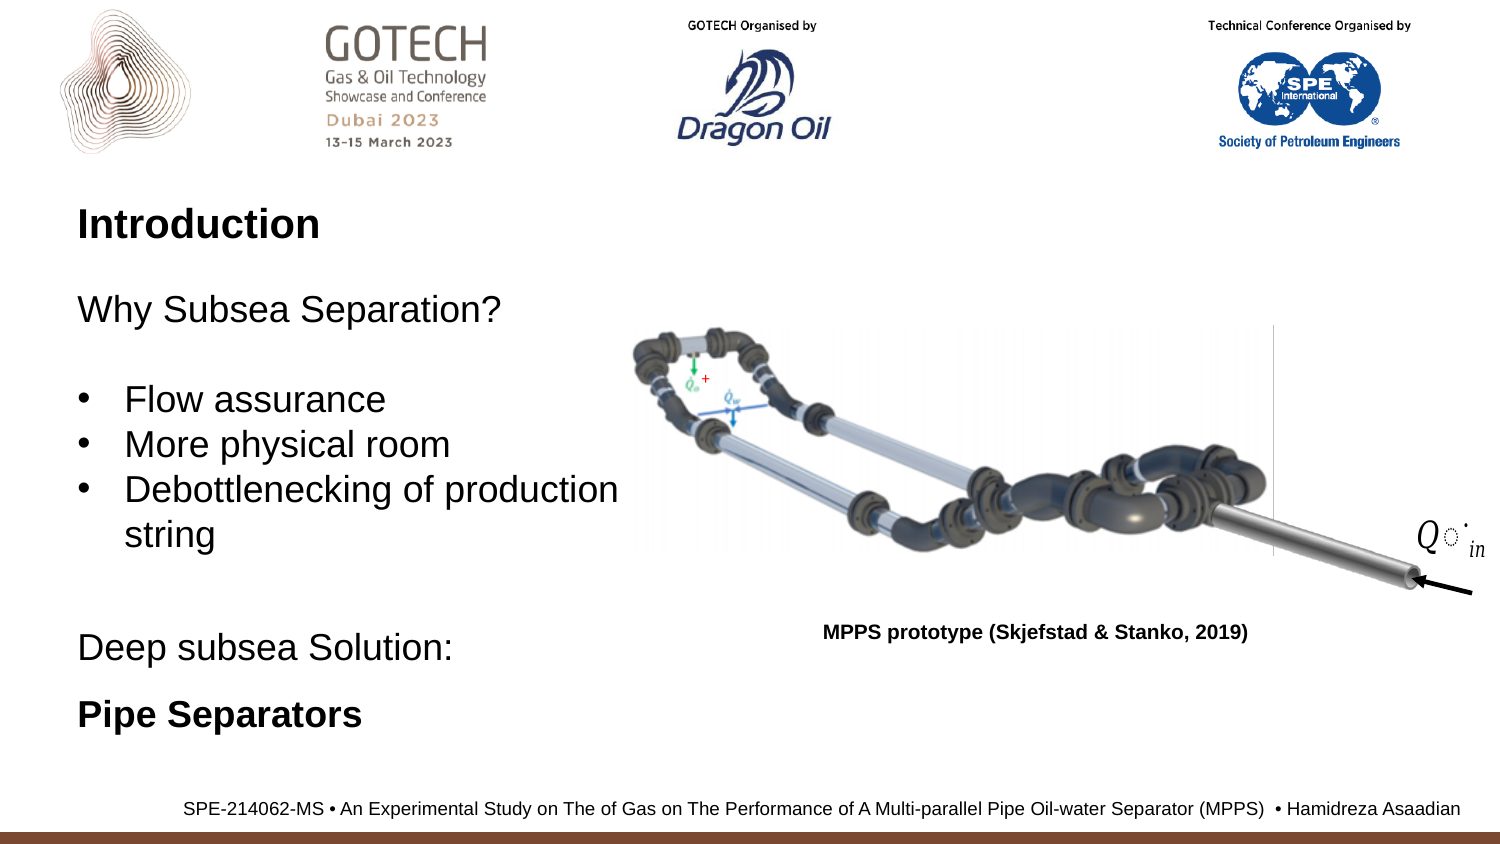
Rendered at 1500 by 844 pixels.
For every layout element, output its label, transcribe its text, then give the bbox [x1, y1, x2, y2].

text_box SPE-214062-MS • An Experimental Study on The of Gas on The Performance of A Multi-parallel Pipe Oil-water Separator (MPPS) • Hamidreza Asaadian [166, 789, 1477, 818]
text_box Introduction [62, 189, 1438, 406]
picture [0, 0, 1500, 844]
text_box Why Subsea Separation? Flow assurance More physical room Debottlenecking of production string Deep subsea Solution: Pipe Separators [62, 277, 646, 789]
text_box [1411, 578, 1473, 594]
text_box MPPS prototype (Skjefstad & Stanko, 2019) [808, 611, 1306, 651]
